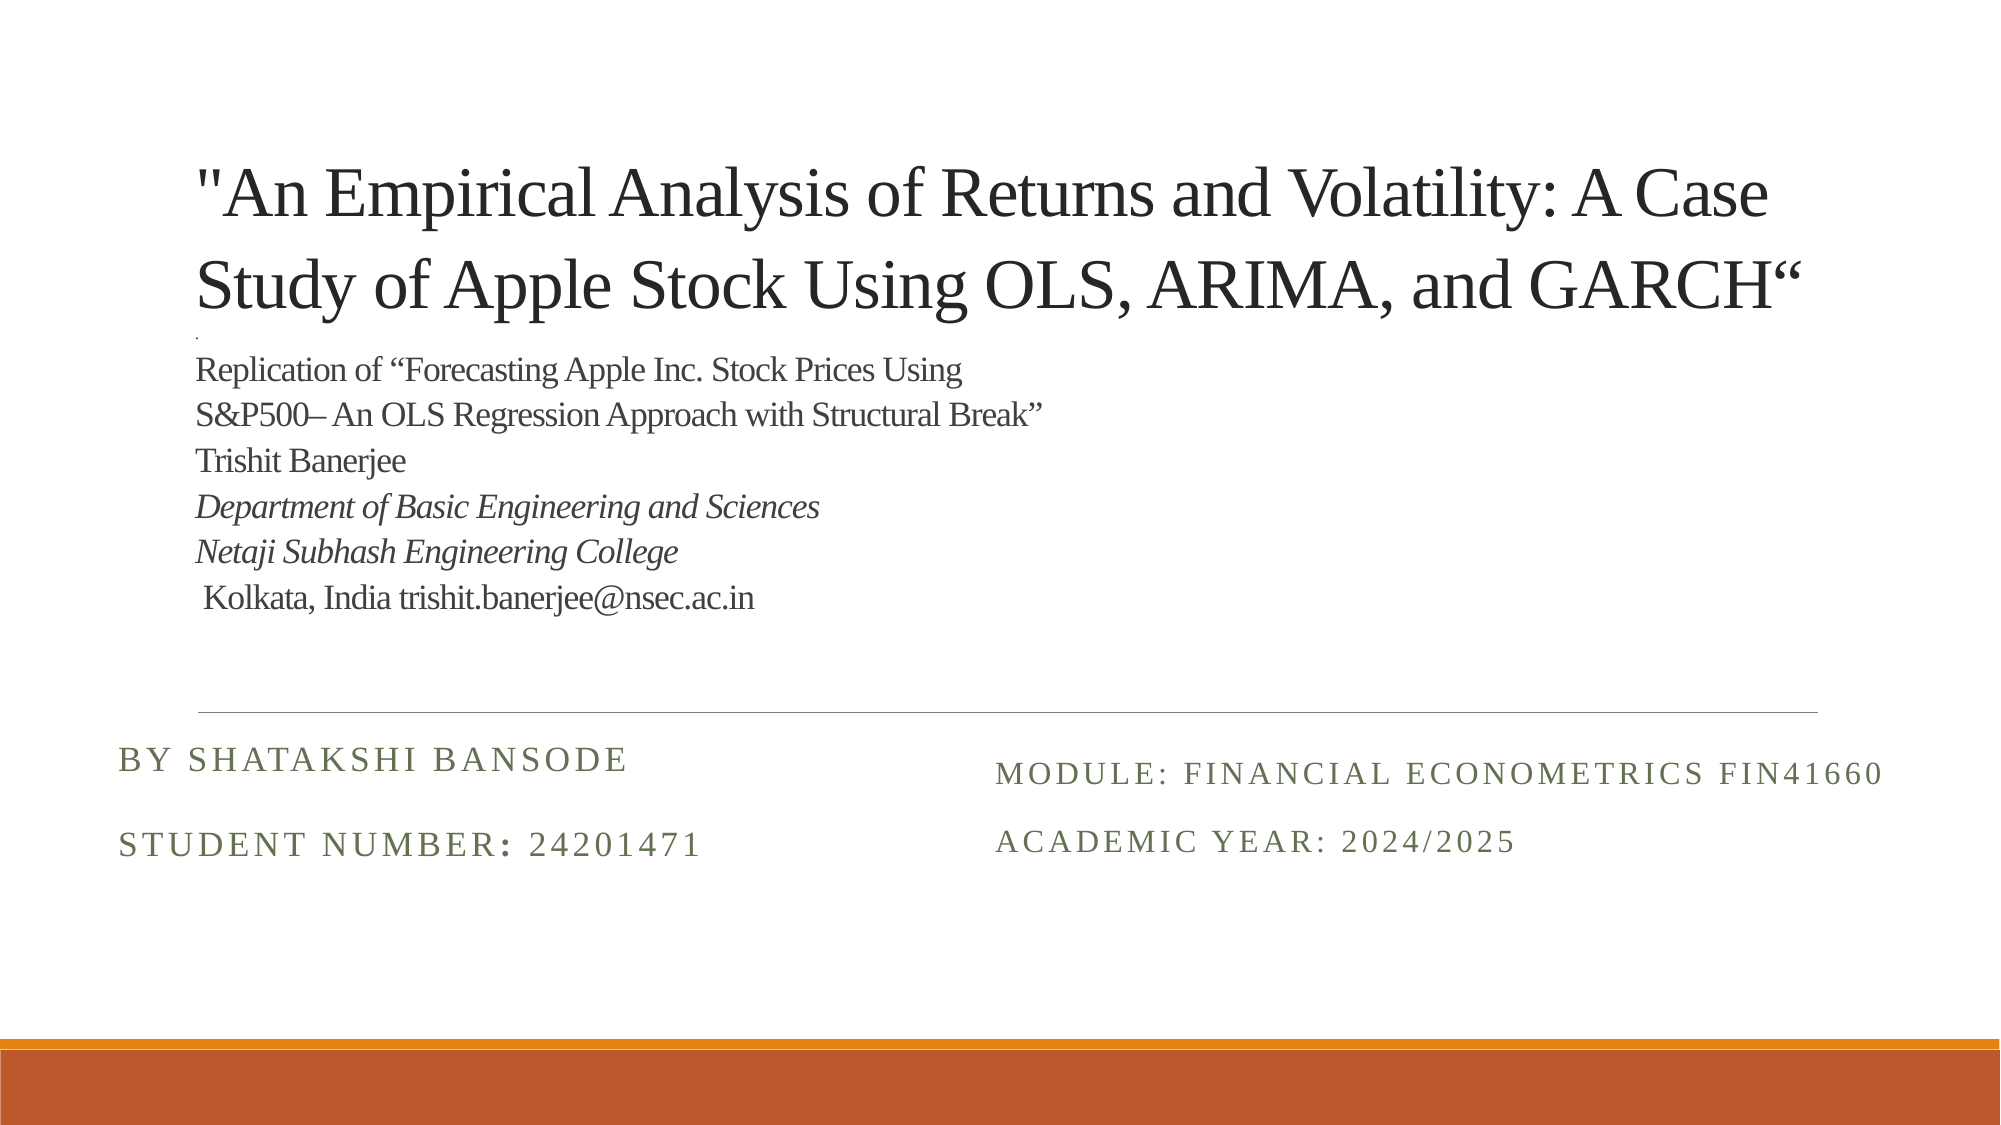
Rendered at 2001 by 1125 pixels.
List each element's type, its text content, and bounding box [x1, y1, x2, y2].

title "An Empirical Analysis of Returns and Volatility: A Case Study of Apple Stock Using OLS, ARIMA, and GARCH“ . Replication of “Forecasting Apple Inc. Stock Prices Using S&P500– An OLS Regression Approach with Structural Break” Trishit Banerjee Department of Basic Engineering and Sciences Netaji Subhash Engineering College Kolkata, India trishit.banerjee@nsec.ac.in [180, 124, 1830, 710]
text_box Module: Financial Econometrics FIN41660 Academic Year: 2024/2025 [980, 741, 2000, 927]
subtitle By Shatakshi Bansode Student number: 24201471 [103, 728, 811, 890]
